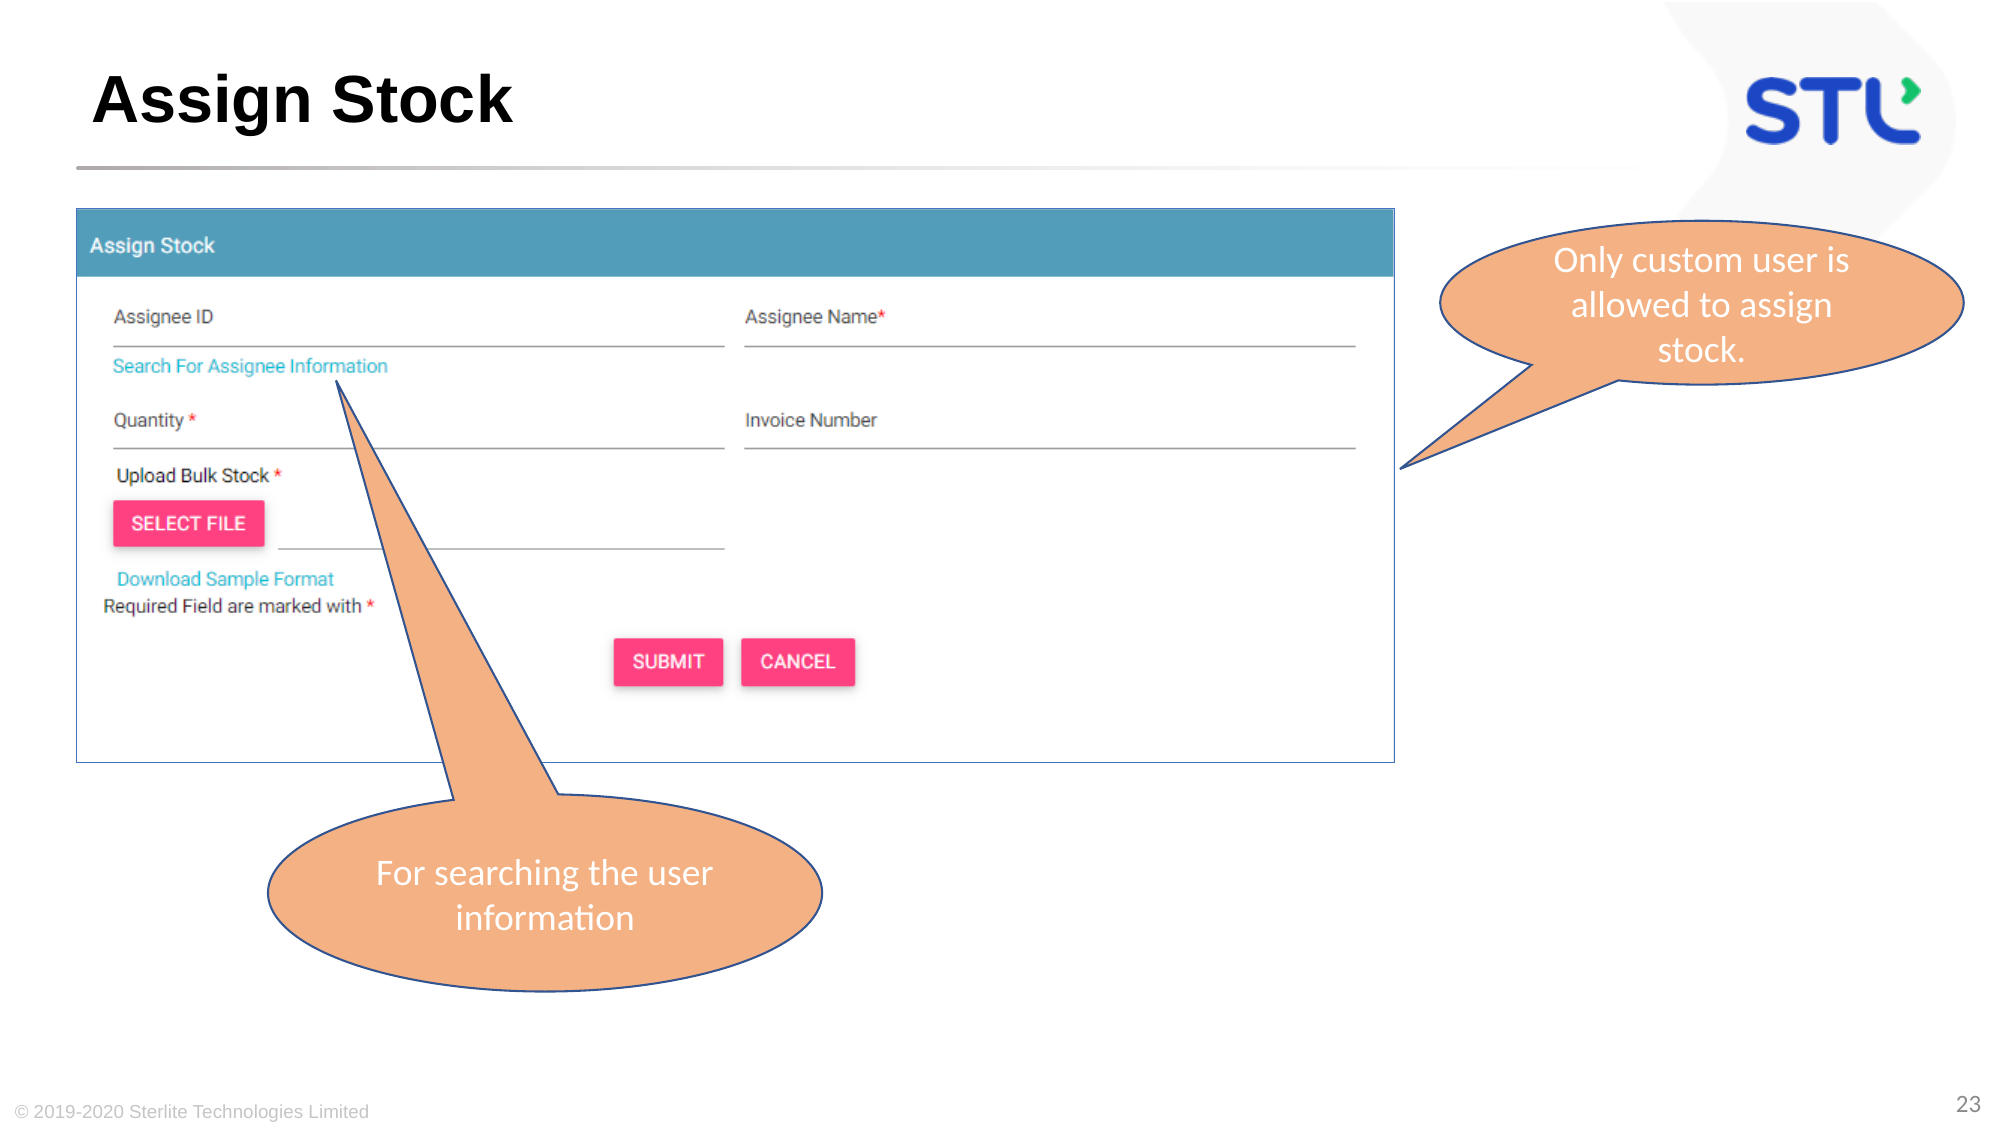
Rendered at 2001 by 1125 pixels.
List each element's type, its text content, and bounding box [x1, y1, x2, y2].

slide_number 23 [1931, 1083, 1997, 1121]
picture [75, 208, 1395, 763]
footer © 2019-2020 Sterlite Technologies Limited [0, 1083, 455, 1125]
text_box For searching the user information [266, 763, 824, 993]
text_box Only custom user is allowed to assign stock. [1399, 219, 1965, 470]
picture [1746, 77, 1921, 145]
title Assign Stock [76, 35, 1564, 167]
